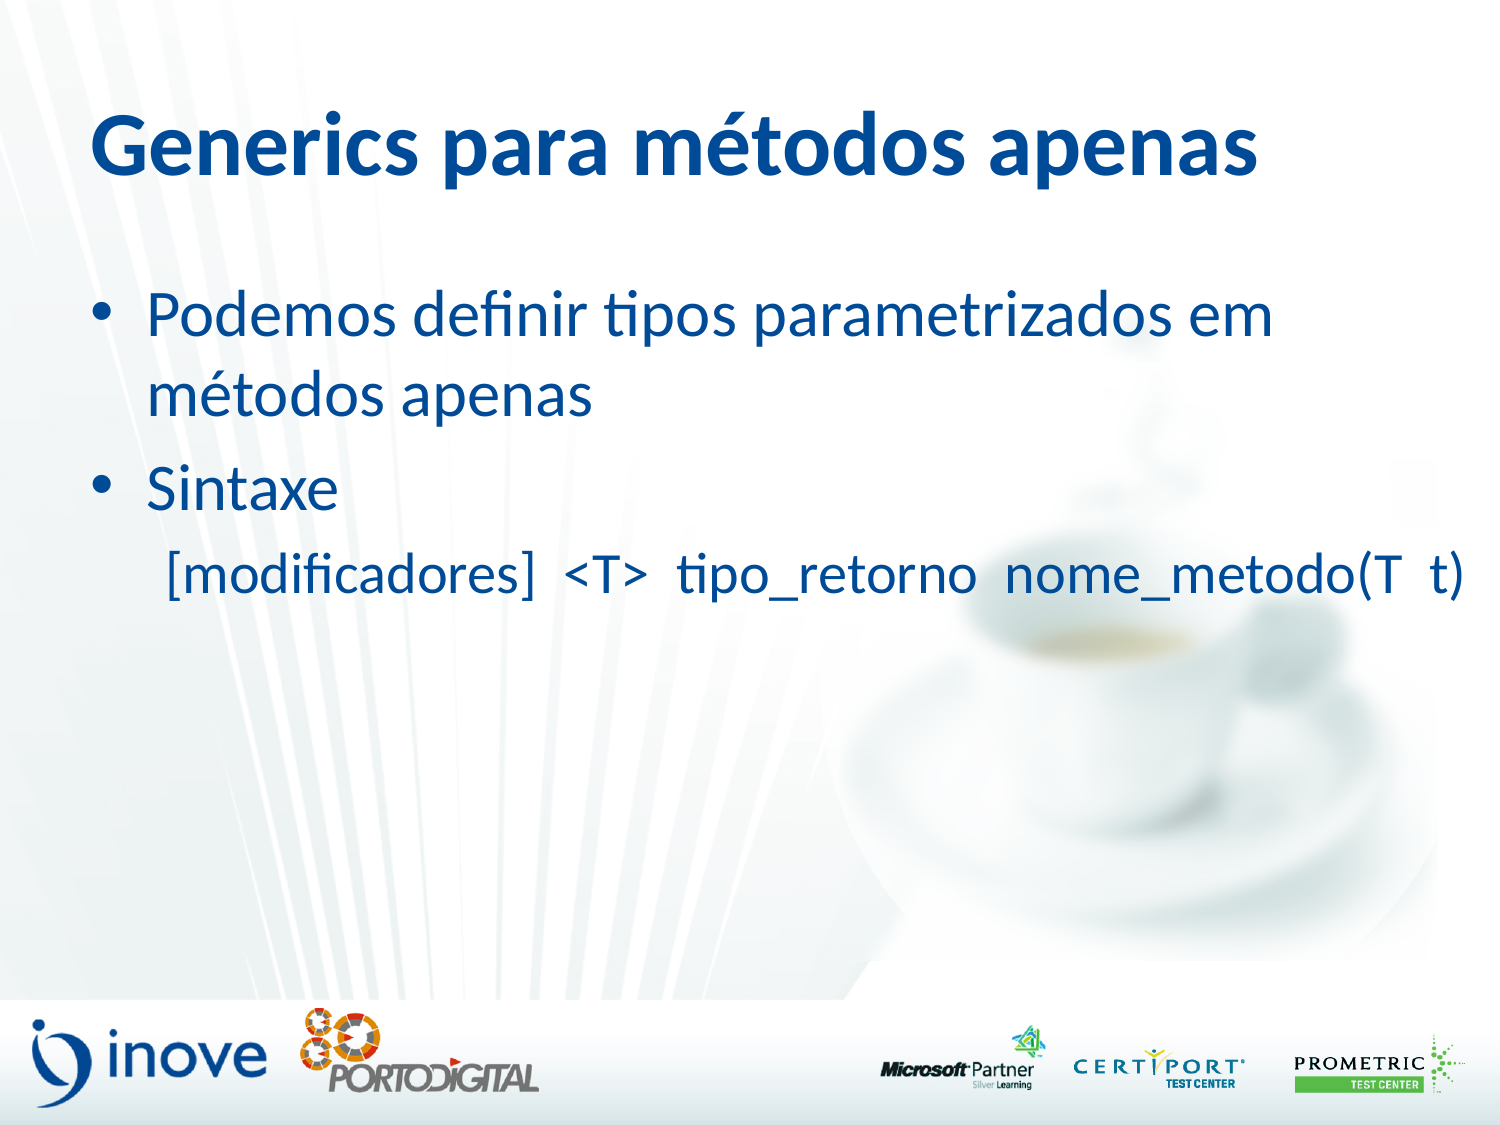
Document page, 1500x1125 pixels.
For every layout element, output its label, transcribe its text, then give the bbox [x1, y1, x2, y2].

title Generics para métodos apenas [75, 45, 1425, 233]
list Podemos definir tipos parametrizados em métodos apenas Sintaxe [modificadores] <T> tipo_retorno nome_metodo(T t) [75, 262, 1500, 1005]
picture [0, 0, 1500, 1125]
